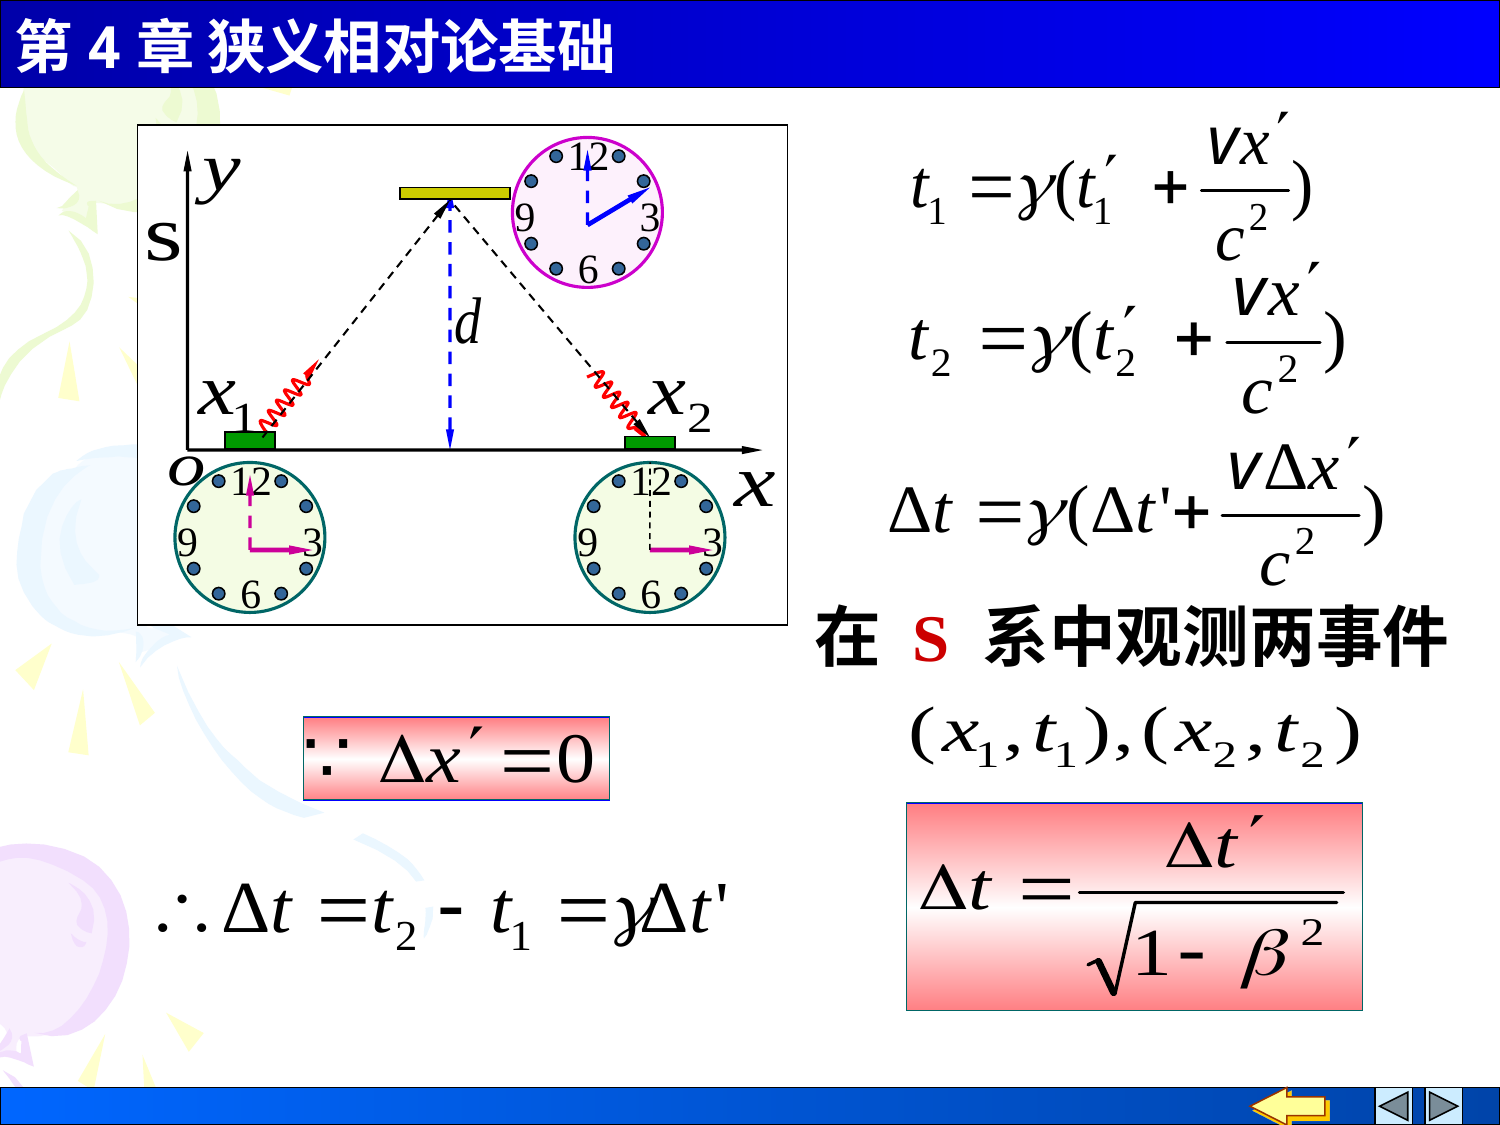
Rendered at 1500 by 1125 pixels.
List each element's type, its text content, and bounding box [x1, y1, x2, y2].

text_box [878, 424, 1400, 600]
slide_number [1074, 1023, 1426, 1100]
text_box 在 S 系中观测两事件 [800, 587, 1500, 683]
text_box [899, 249, 1358, 424]
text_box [150, 858, 738, 963]
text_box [897, 687, 1379, 779]
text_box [902, 99, 1325, 249]
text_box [303, 716, 610, 800]
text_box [906, 802, 1363, 1011]
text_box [137, 124, 788, 626]
